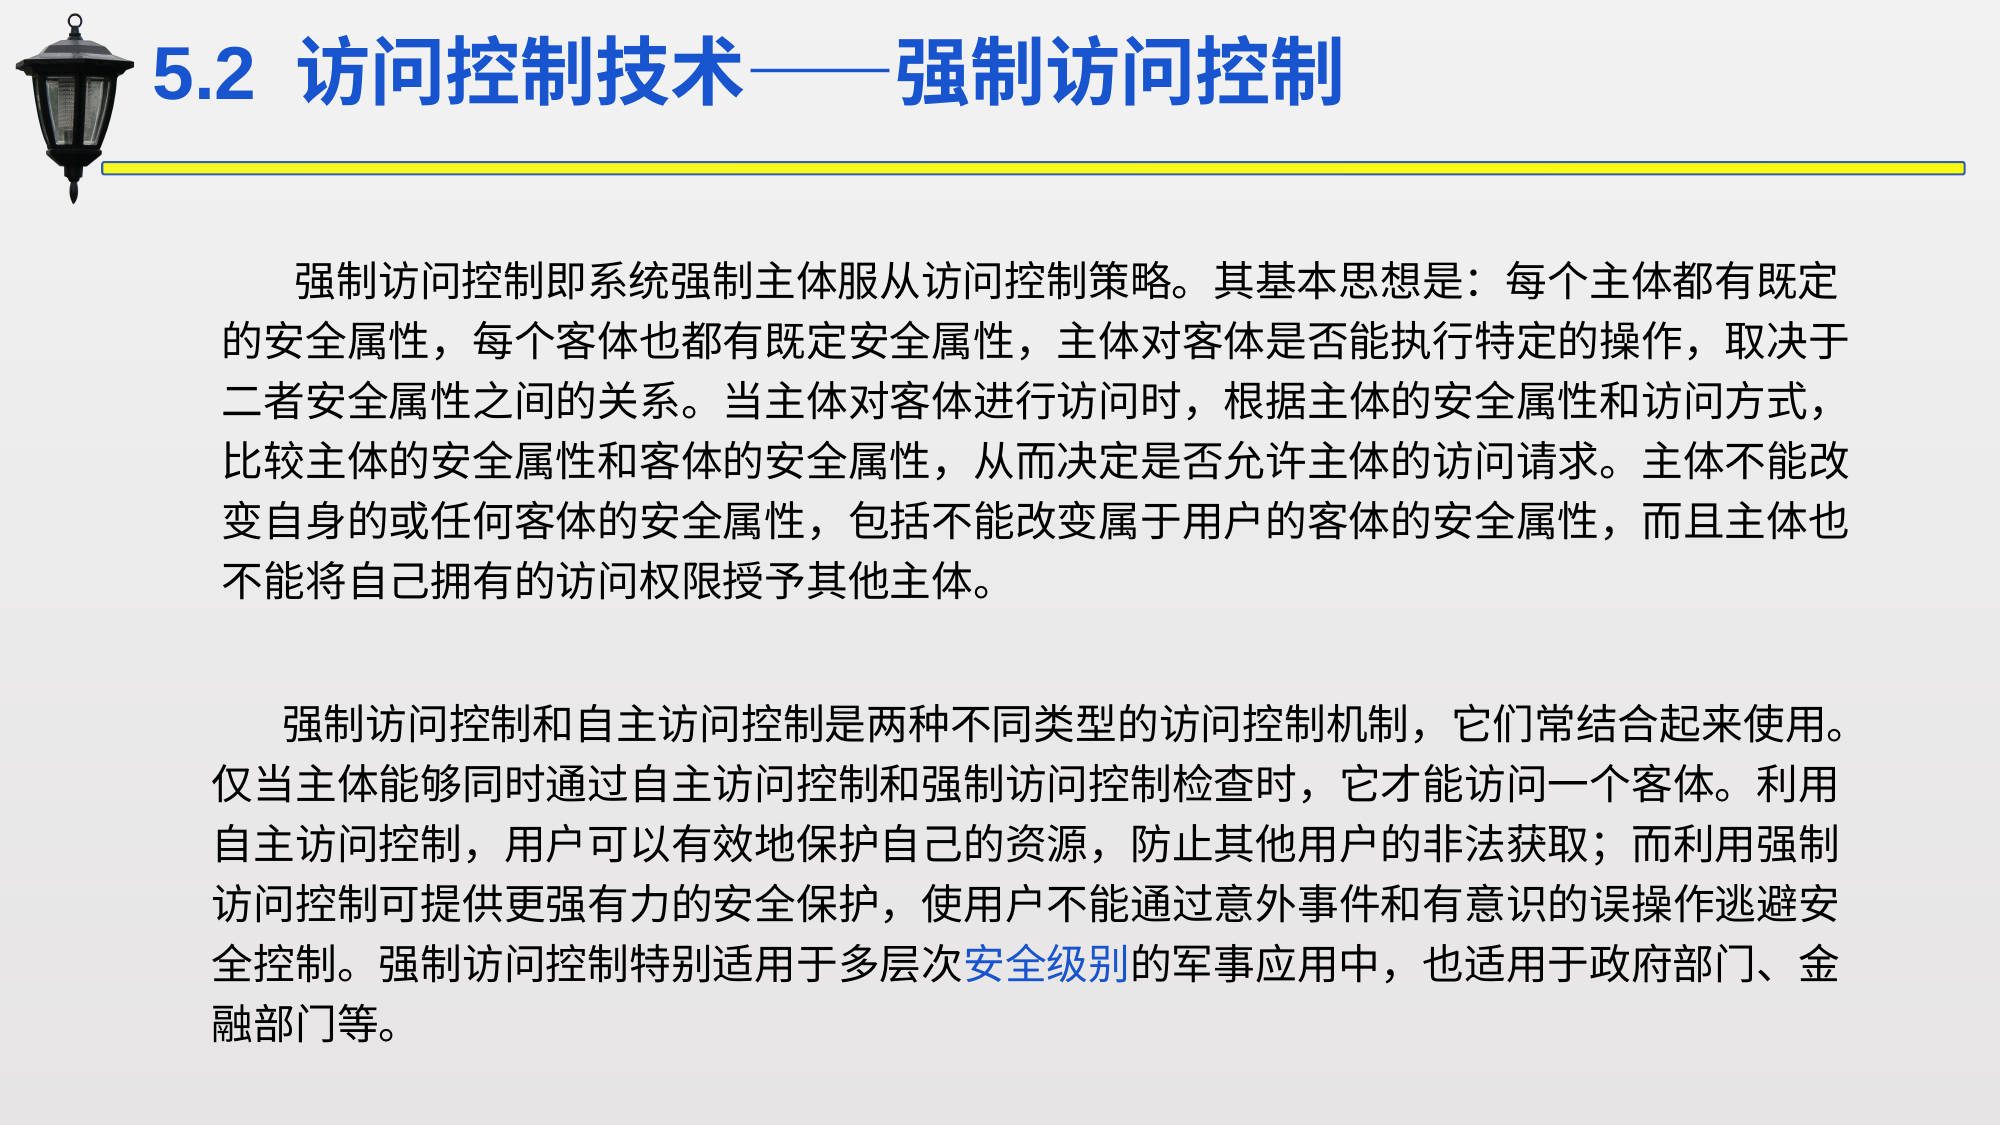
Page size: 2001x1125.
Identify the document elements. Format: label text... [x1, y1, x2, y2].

text_box 强制访问控制即系统强制主体服从访问控制策略。其基本思想是：每个主体都有既定的安全属性，每个客体也都有既定安全属性，主体对客体是否能执行特定的操作，取决于二者安全属性之间的关系。当主体对客体进行访问时，根据主体的安全属性和访问方式，比较主体的安全属性和客体的安全属性，从而决定是否允许主体的访问请求。主体不能改变自身的或任何客体的安全属性，包括不能改变属于用户的客体的安全属性，而且主体也不能将自己拥有的访问权限授予其他主体。 [207, 237, 1894, 613]
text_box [9, 5, 1965, 213]
text_box 强制访问控制和自主访问控制是两种不同类型的访问控制机制，它们常结合起来使用。仅当主体能够同时通过自主访问控制和强制访问控制检查时，它才能访问一个客体。利用自主访问控制，用户可以有效地保护自己的资源，防止其他用户的非法获取；而利用强制访问控制可提供更强有力的安全保护，使用户不能通过意外事件和有意识的误操作逃避安全控制。强制访问控制特别适用于多层次安全级别的军事应用中，也适用于政府部门、金融部门等。 [197, 680, 1893, 1055]
